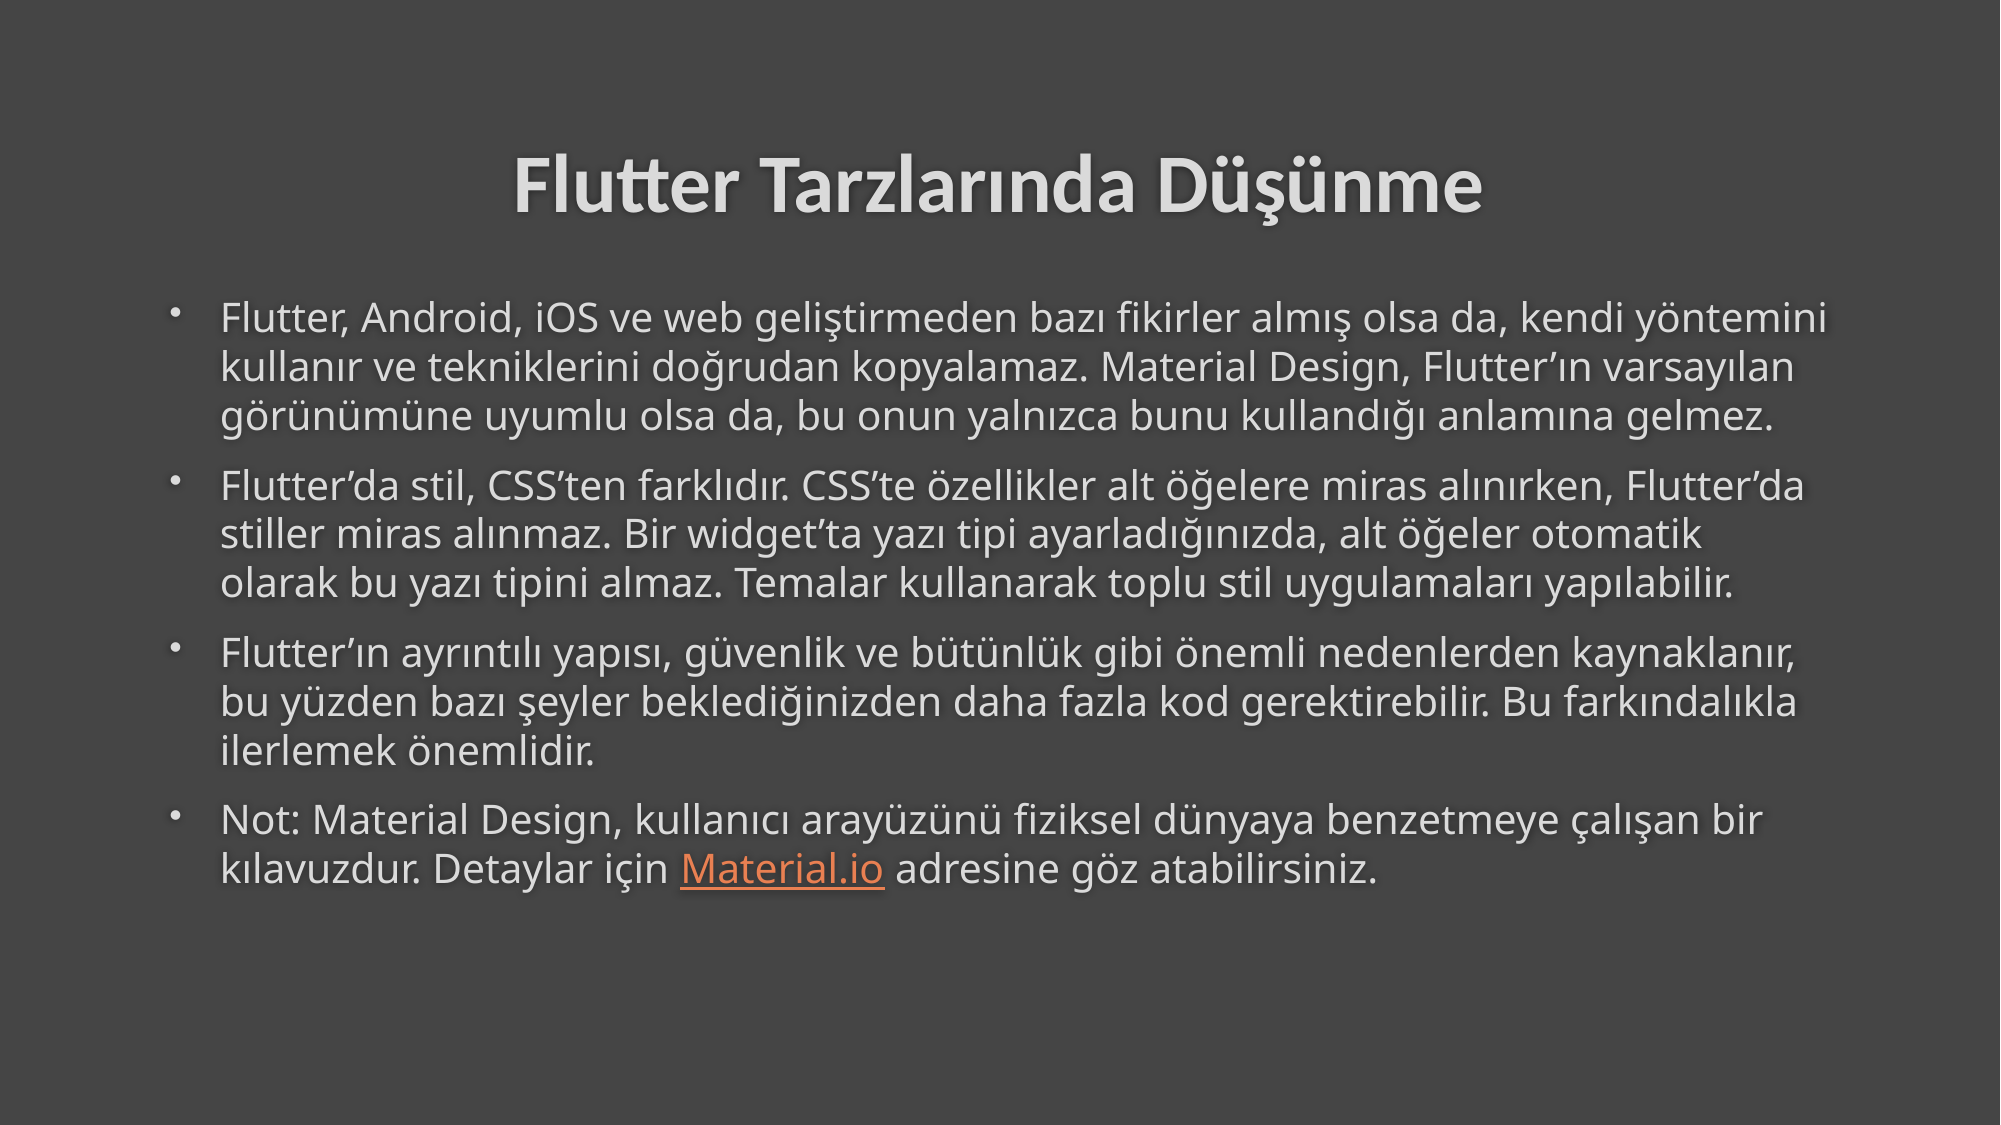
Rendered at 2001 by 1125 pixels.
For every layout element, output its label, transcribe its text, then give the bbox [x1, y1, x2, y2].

title Flutter Tarzlarında Düşünme [149, 99, 1849, 260]
list Flutter, Android, iOS ve web geliştirmeden bazı fikirler almış olsa da, kendi yöntemini kullanır ve tekniklerini doğrudan kopyalamaz. Material Design, Flutter’ın varsayılan görünümüne uyumlu olsa da, bu onun yalnızca bunu kullandığı anlamına gelmez. Flutter’da stil, CSS’ten farklıdır. CSS’te özellikler alt öğelere miras alınırken, Flutter’da stiller miras alınmaz. Bir widget’ta yazı tipi ayarladığınızda, alt öğeler otomatik olarak bu yazı tipini almaz. Temalar kullanarak toplu stil uygulamaları yapılabilir. Flutter’ın ayrıntılı yapısı, güvenlik ve bütünlük gibi önemli nedenlerden kaynaklanır, bu yüzden bazı şeyler beklediğinizden daha fazla kod gerektirebilir. Bu farkındalıkla ilerlemek önemlidir. Not: Material Design, kullanıcı arayüzünü fiziksel dünyaya benzetmeye çalışan bir kılavuzdur. Detaylar için Material.io adresine göz atabilirsiniz. [149, 284, 1849, 950]
